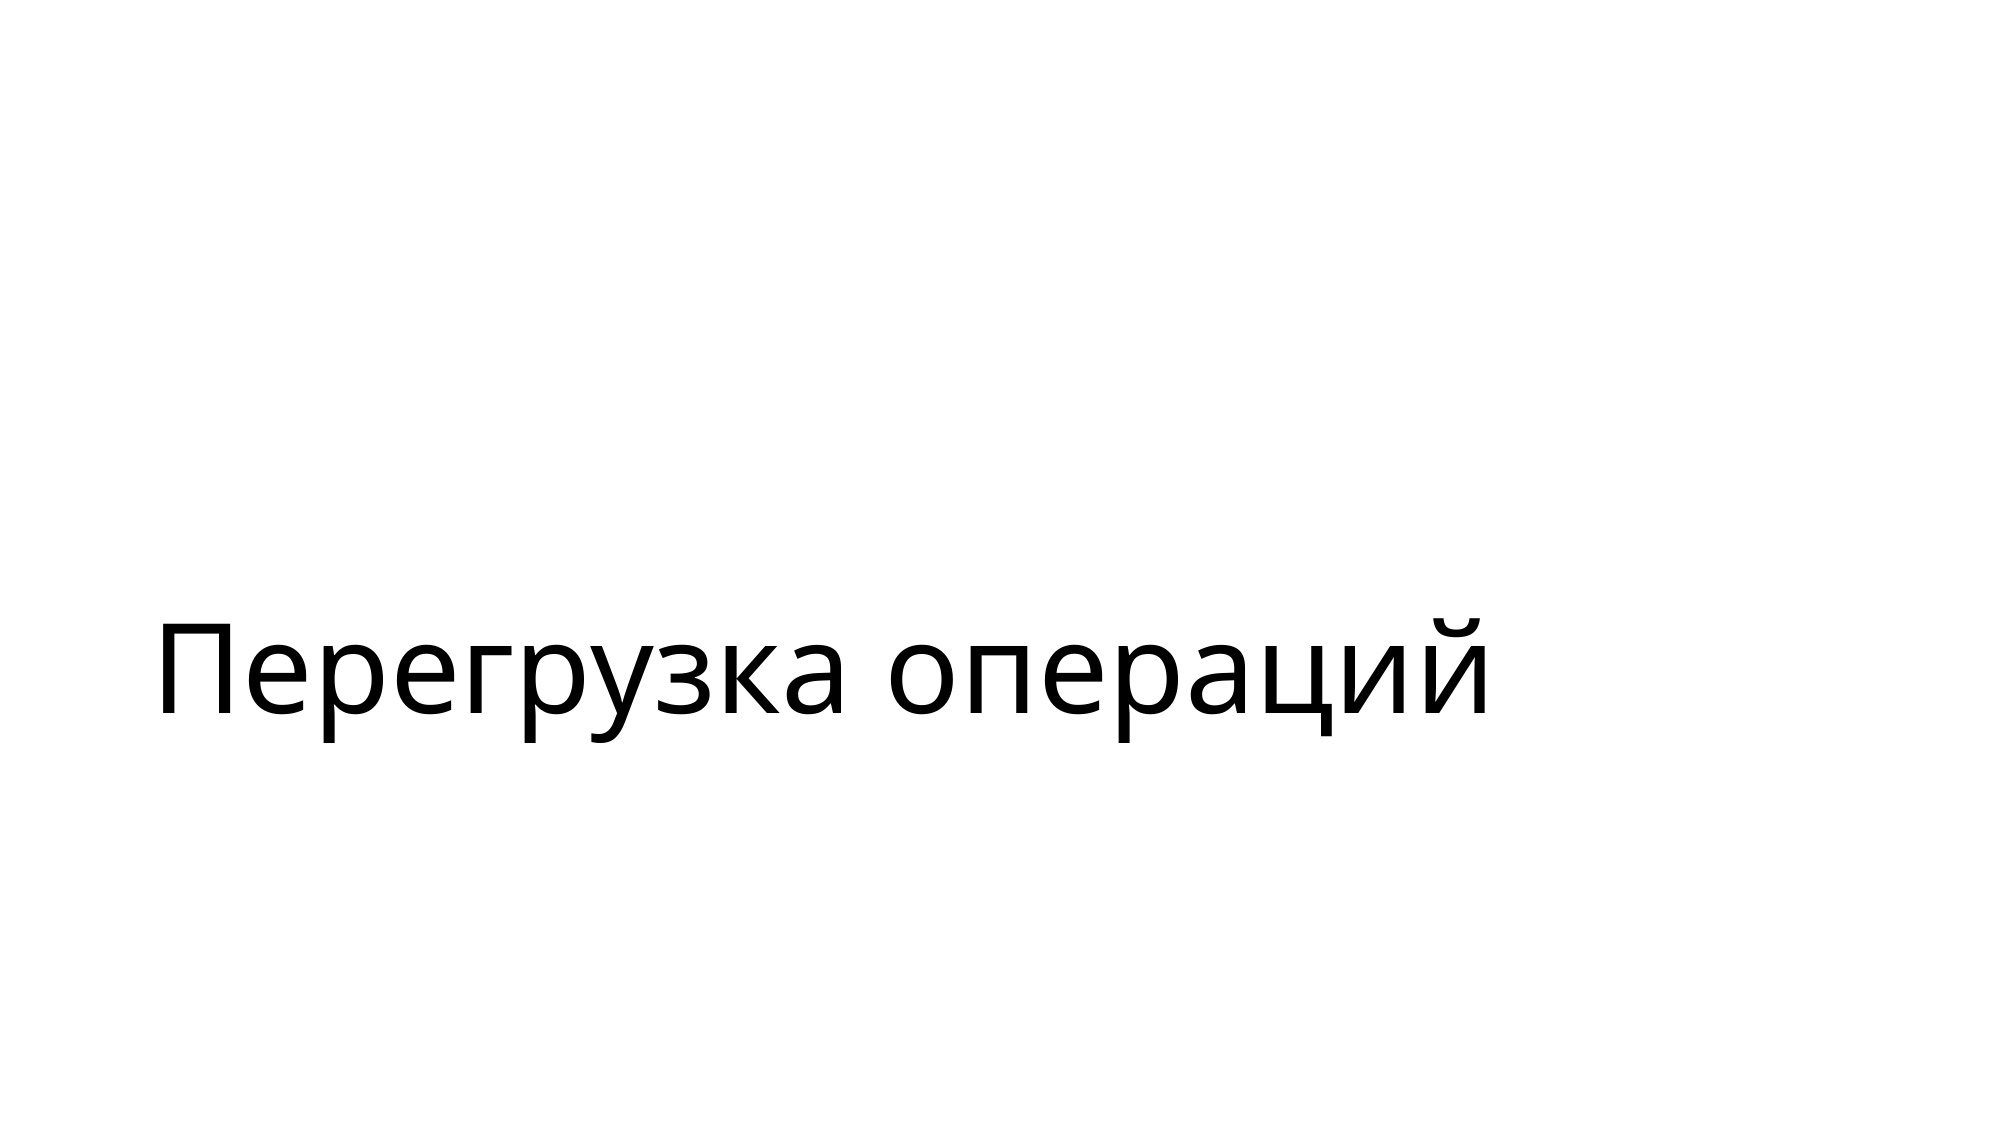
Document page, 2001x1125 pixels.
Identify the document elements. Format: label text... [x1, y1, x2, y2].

title Перегрузка операций [136, 280, 1862, 749]
